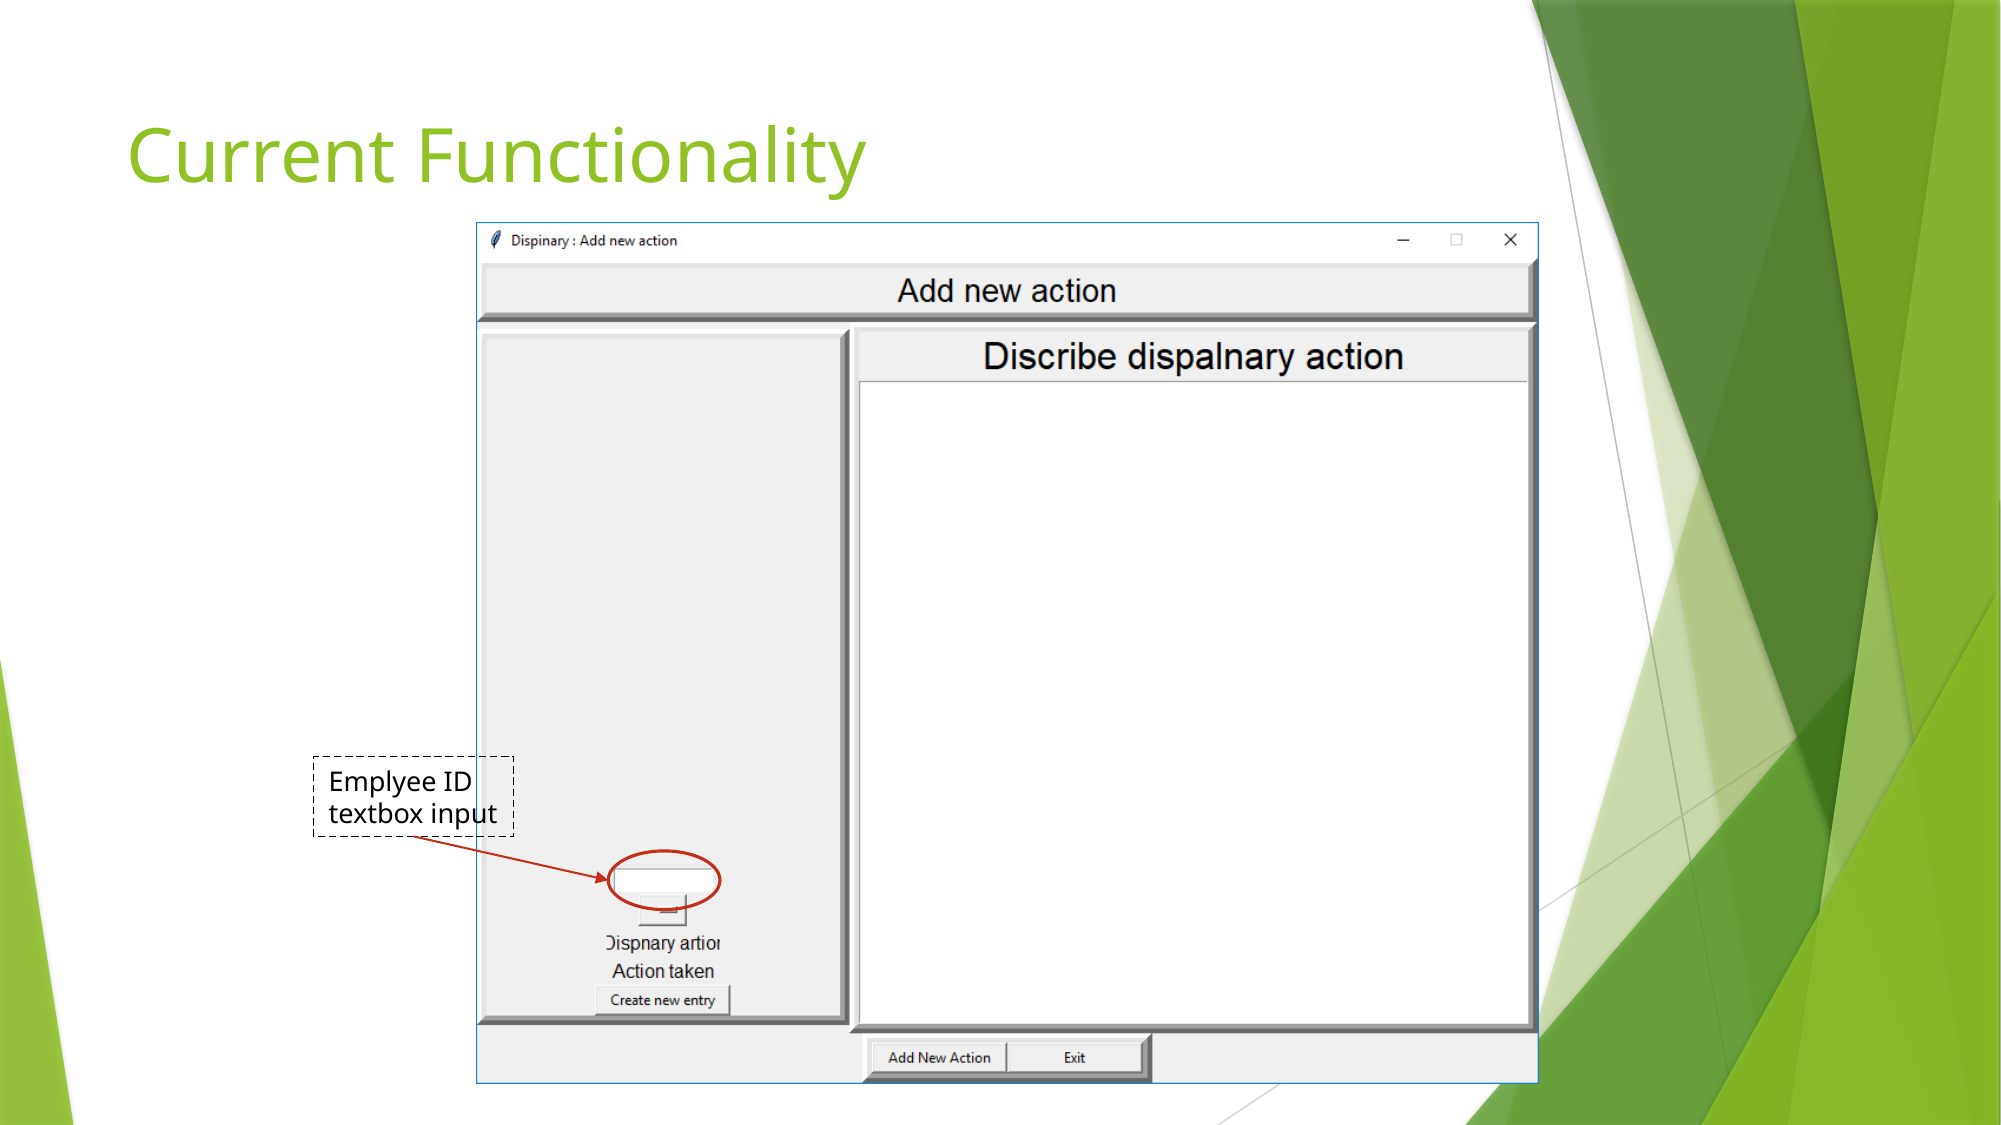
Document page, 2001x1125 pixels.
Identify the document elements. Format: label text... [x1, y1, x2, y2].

title Current Functionality [111, 99, 1522, 317]
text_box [413, 836, 609, 881]
picture [476, 221, 1539, 1085]
text_box Emplyee ID textbox input [313, 756, 471, 837]
